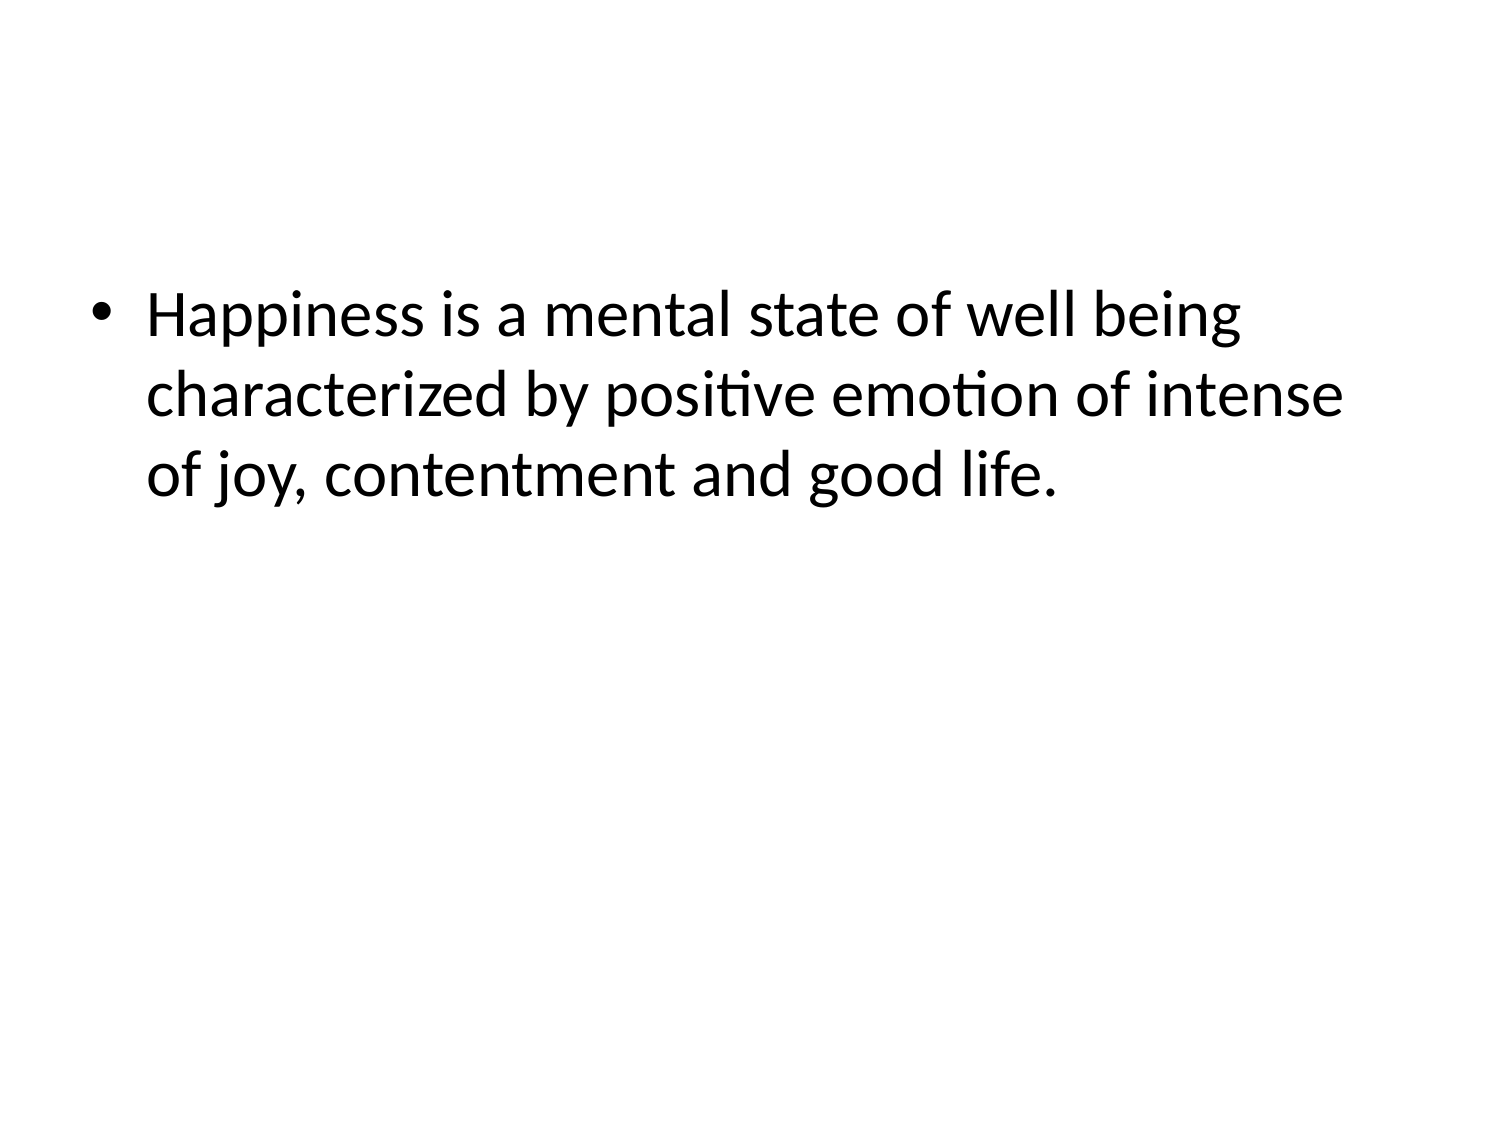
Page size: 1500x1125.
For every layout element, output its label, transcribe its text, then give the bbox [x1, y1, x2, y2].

list Happiness is a mental state of well being characterized by positive emotion of intense of joy, contentment and good life. [75, 262, 1425, 1005]
